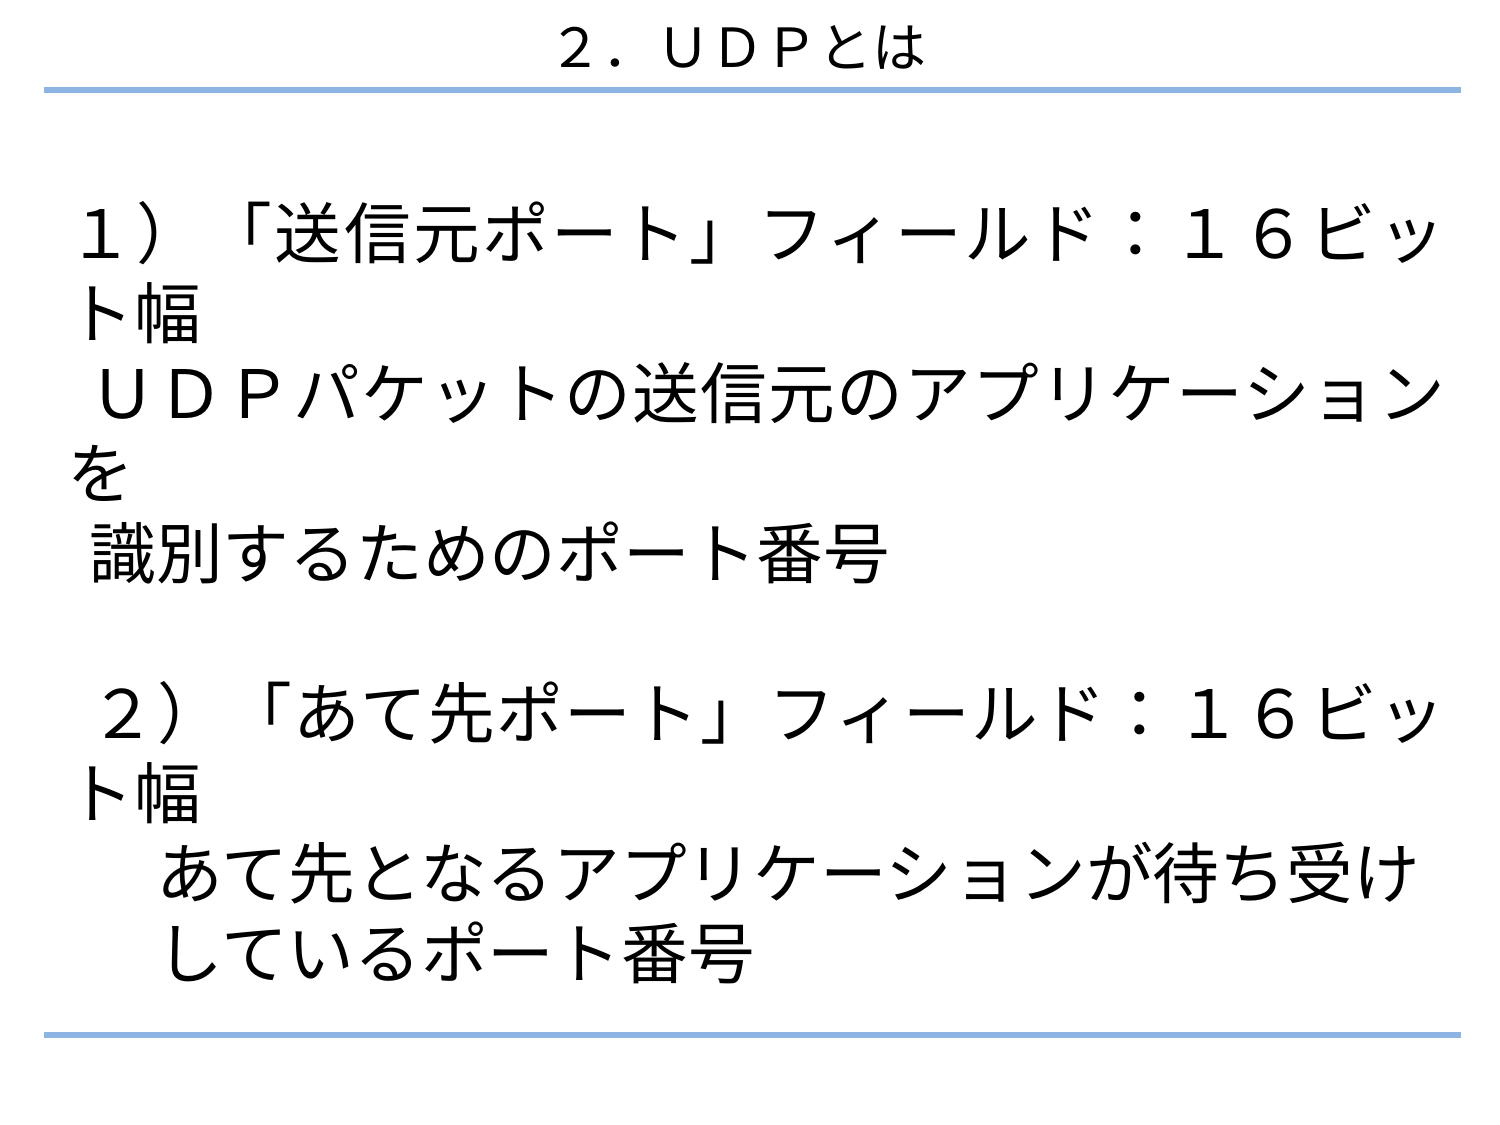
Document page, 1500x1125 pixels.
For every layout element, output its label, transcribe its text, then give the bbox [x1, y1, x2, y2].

text_box ２．ＵＤＰとは [62, 5, 1413, 86]
text_box １）「送信元ポート」フィールド：１６ビット幅 ＵＤＰパケットの送信元のアプリケーションを 識別するためのポート番号 ２）「あて先ポート」フィールド：１６ビット幅 あて先となるアプリケーションが待ち受け しているポート番号 [53, 184, 1461, 999]
